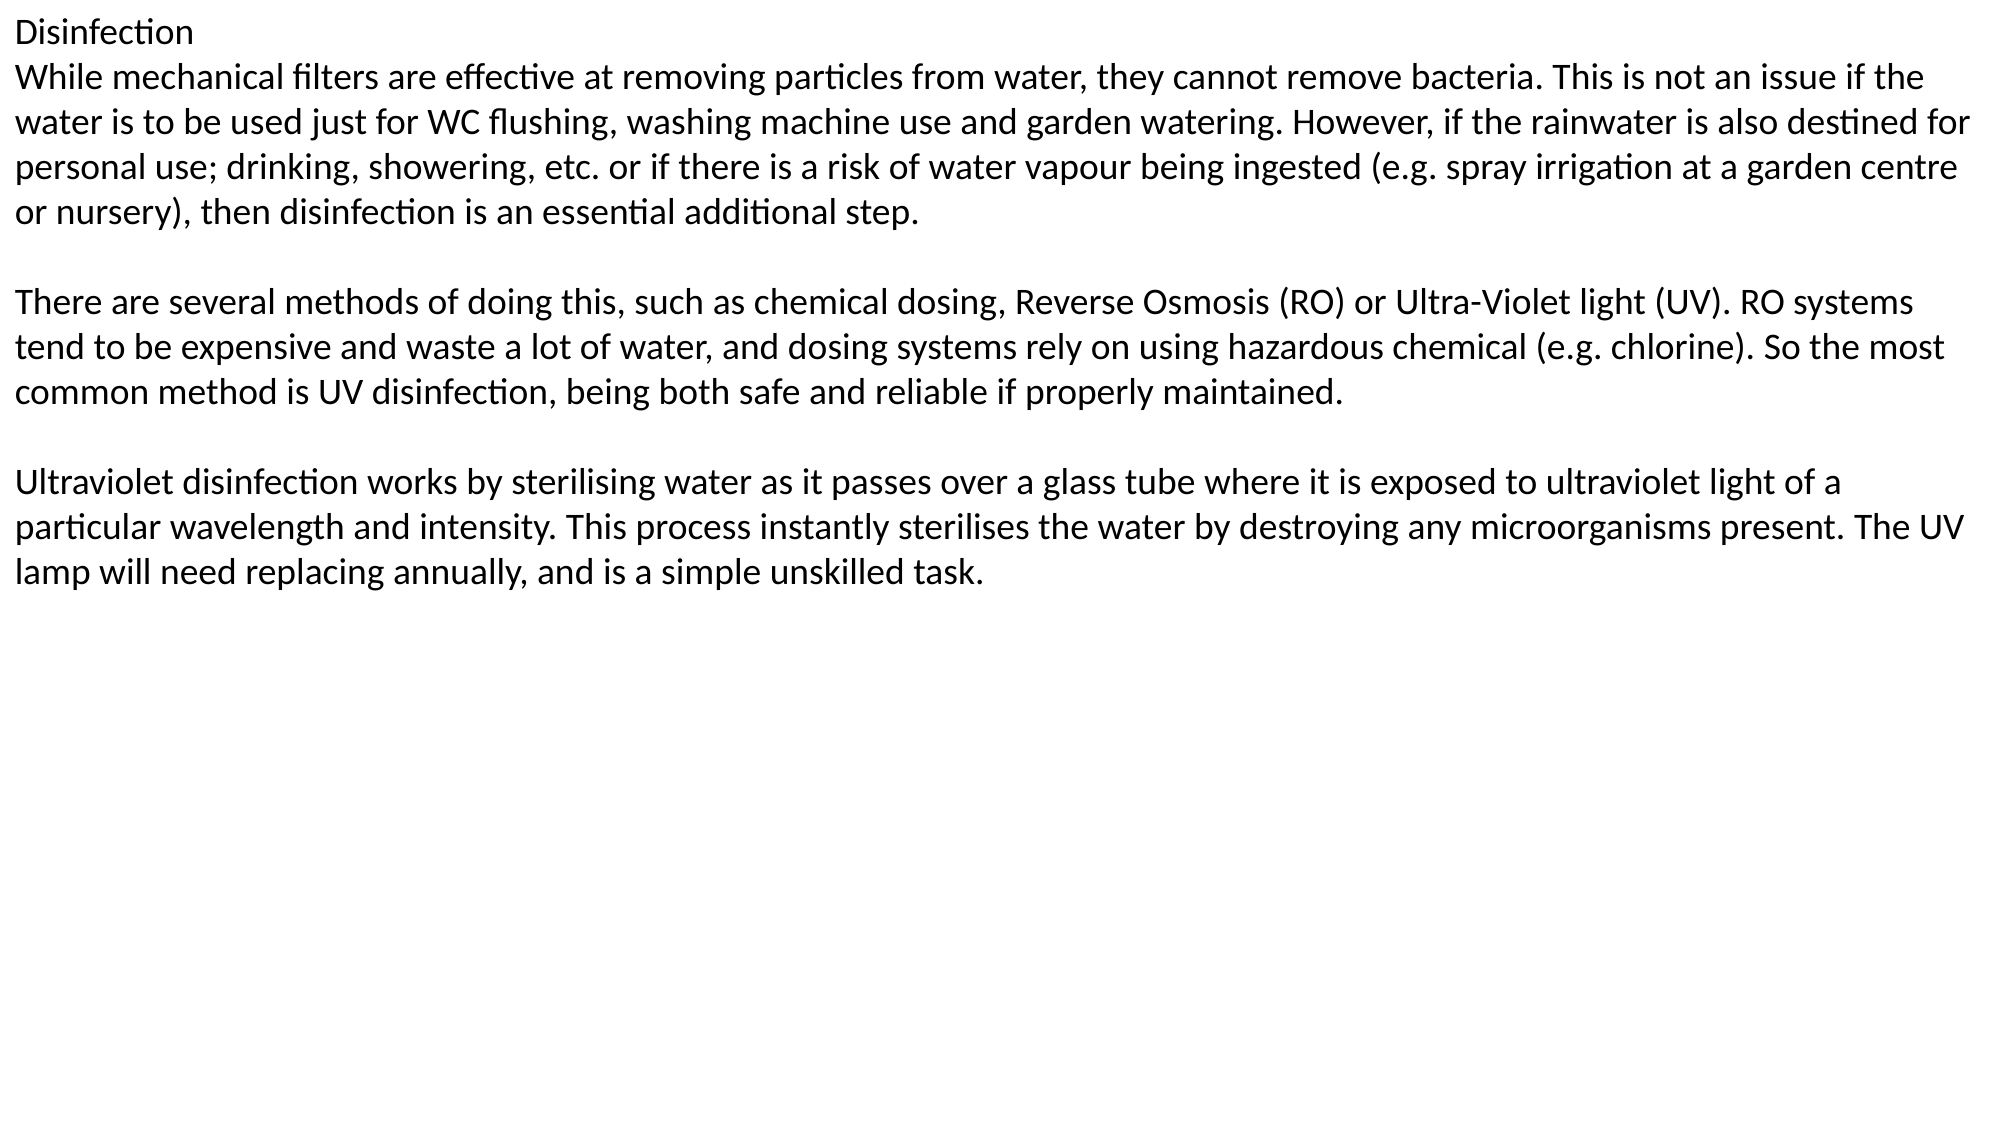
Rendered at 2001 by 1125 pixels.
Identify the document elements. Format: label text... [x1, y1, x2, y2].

text_box Disinfection While mechanical filters are effective at removing particles from water, they cannot remove bacteria. This is not an issue if the water is to be used just for WC flushing, washing machine use and garden watering. However, if the rainwater is also destined for personal use; drinking, showering, etc. or if there is a risk of water vapour being ingested (e.g. spray irrigation at a garden centre or nursery), then disinfection is an essential additional step. There are several methods of doing this, such as chemical dosing, Reverse Osmosis (RO) or Ultra-Violet light (UV). RO systems tend to be expensive and waste a lot of water, and dosing systems rely on using hazardous chemical (e.g. chlorine). So the most common method is UV disinfection, being both safe and reliable if properly maintained. Ultraviolet disinfection works by sterilising water as it passes over a glass tube where it is exposed to ultraviolet light of a particular wavelength and intensity. This process instantly sterilises the water by destroying any microorganisms present. The UV lamp will need replacing annually, and is a simple unskilled task. [0, 0, 2000, 600]
